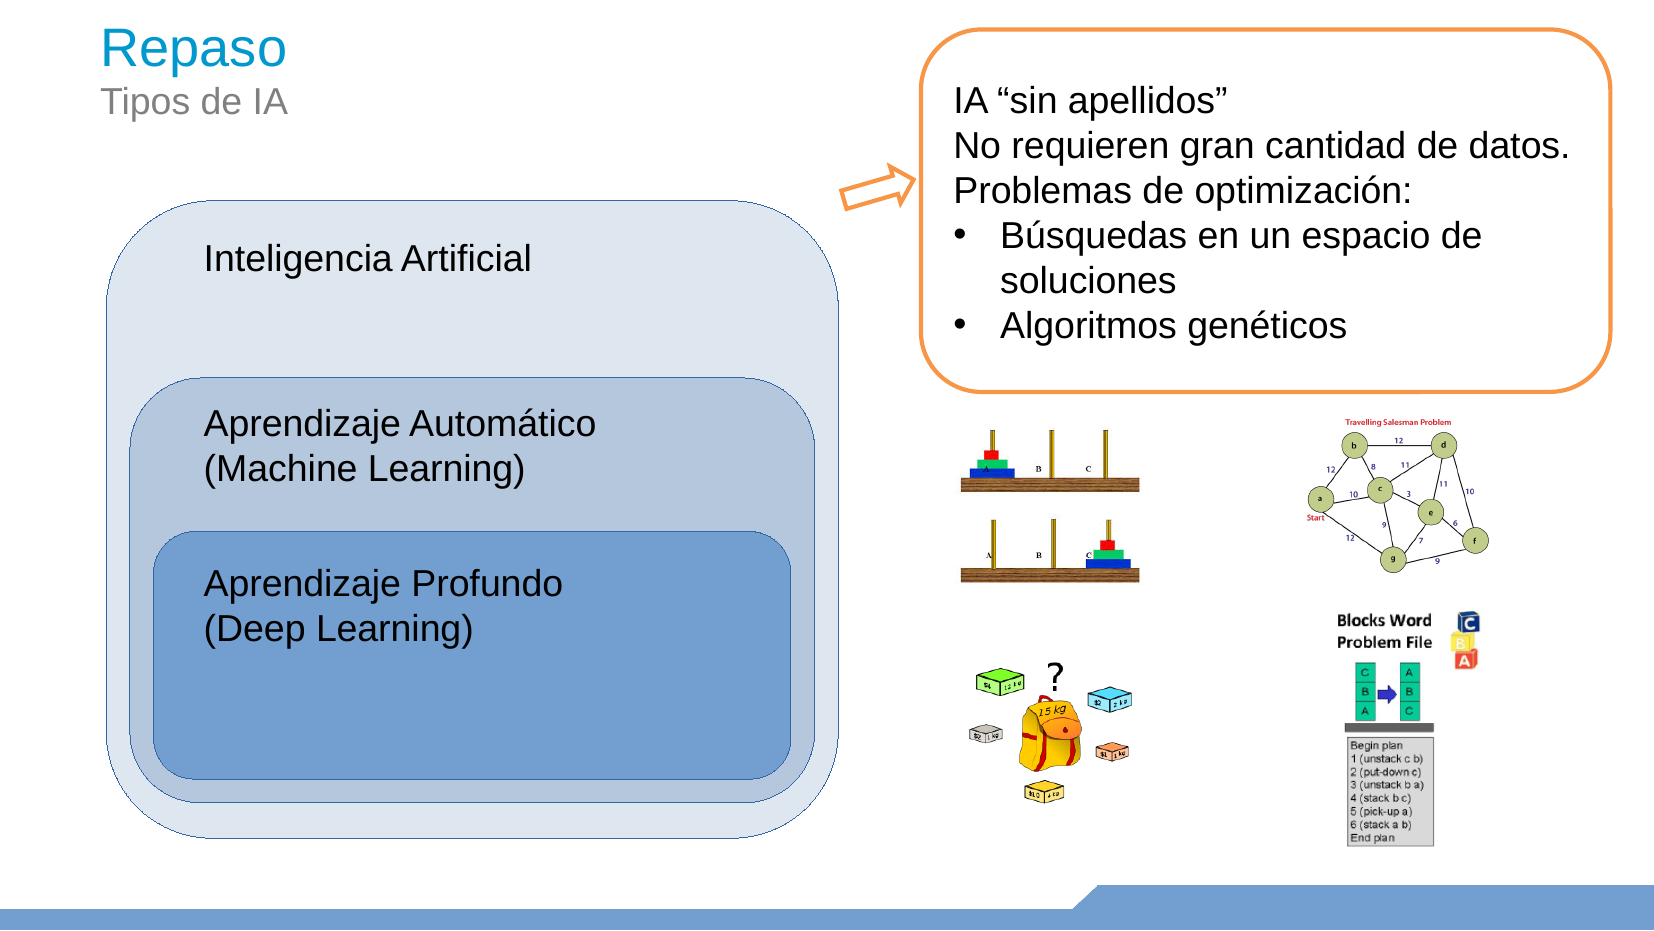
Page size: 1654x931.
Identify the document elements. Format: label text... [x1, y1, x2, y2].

text_box IA “sin apellidos” No requieren gran cantidad de datos. Problemas de optimización: Búsquedas en un espacio de soluciones Algoritmos genéticos [918, 27, 1613, 395]
text_box Inteligencia Artificial [188, 226, 555, 284]
picture [965, 659, 1135, 807]
text_box [838, 162, 917, 212]
text_box [153, 531, 791, 780]
text_box [129, 377, 815, 803]
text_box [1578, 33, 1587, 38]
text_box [0, 885, 1654, 931]
text_box Repaso Tipos de IA [100, 33, 953, 166]
picture [956, 427, 1144, 607]
picture [1302, 415, 1490, 575]
text_box [106, 200, 839, 839]
picture [1321, 602, 1491, 860]
text_box Aprendizaje Profundo (Deep Learning) [188, 551, 685, 650]
text_box Aprendizaje Automático (Machine Learning) [188, 391, 685, 491]
